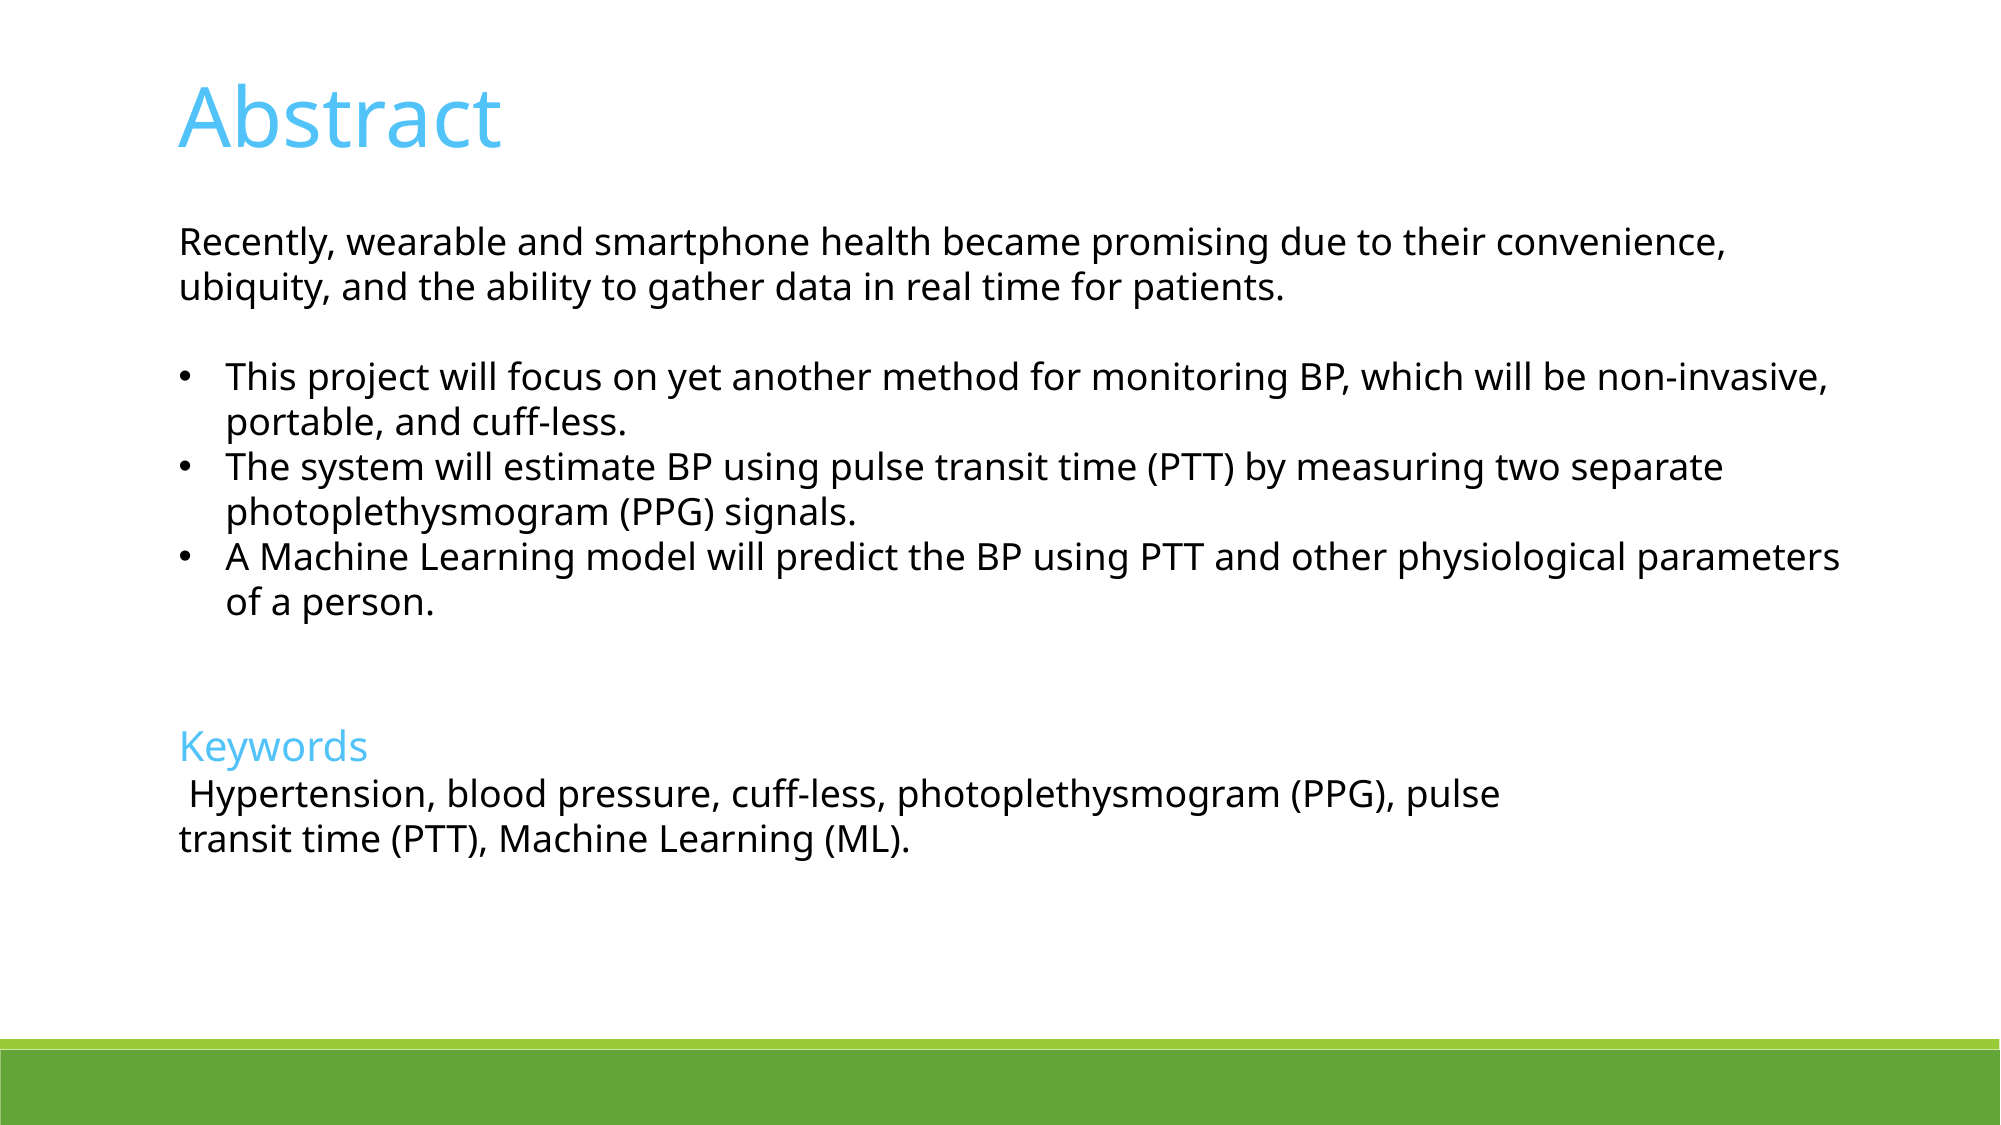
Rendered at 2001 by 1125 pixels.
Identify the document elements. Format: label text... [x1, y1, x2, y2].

text_box Recently, wearable and smartphone health became promising due to their convenience, ubiquity, and the ability to gather data in real time for patients. This project will focus on yet another method for monitoring BP, which will be non-invasive, portable, and cuff-less. The system will estimate BP using pulse transit time (PTT) by measuring two separate photoplethysmogram (PPG) signals. A Machine Learning model will predict the BP using PTT and other physiological parameters of a person. [163, 210, 1868, 721]
text_box Keywords Hypertension, blood pressure, cuff-less, photoplethysmogram (PPG), pulse transit time (PTT), Machine Learning (ML). [163, 712, 1742, 867]
text_box Abstract [163, 56, 571, 172]
